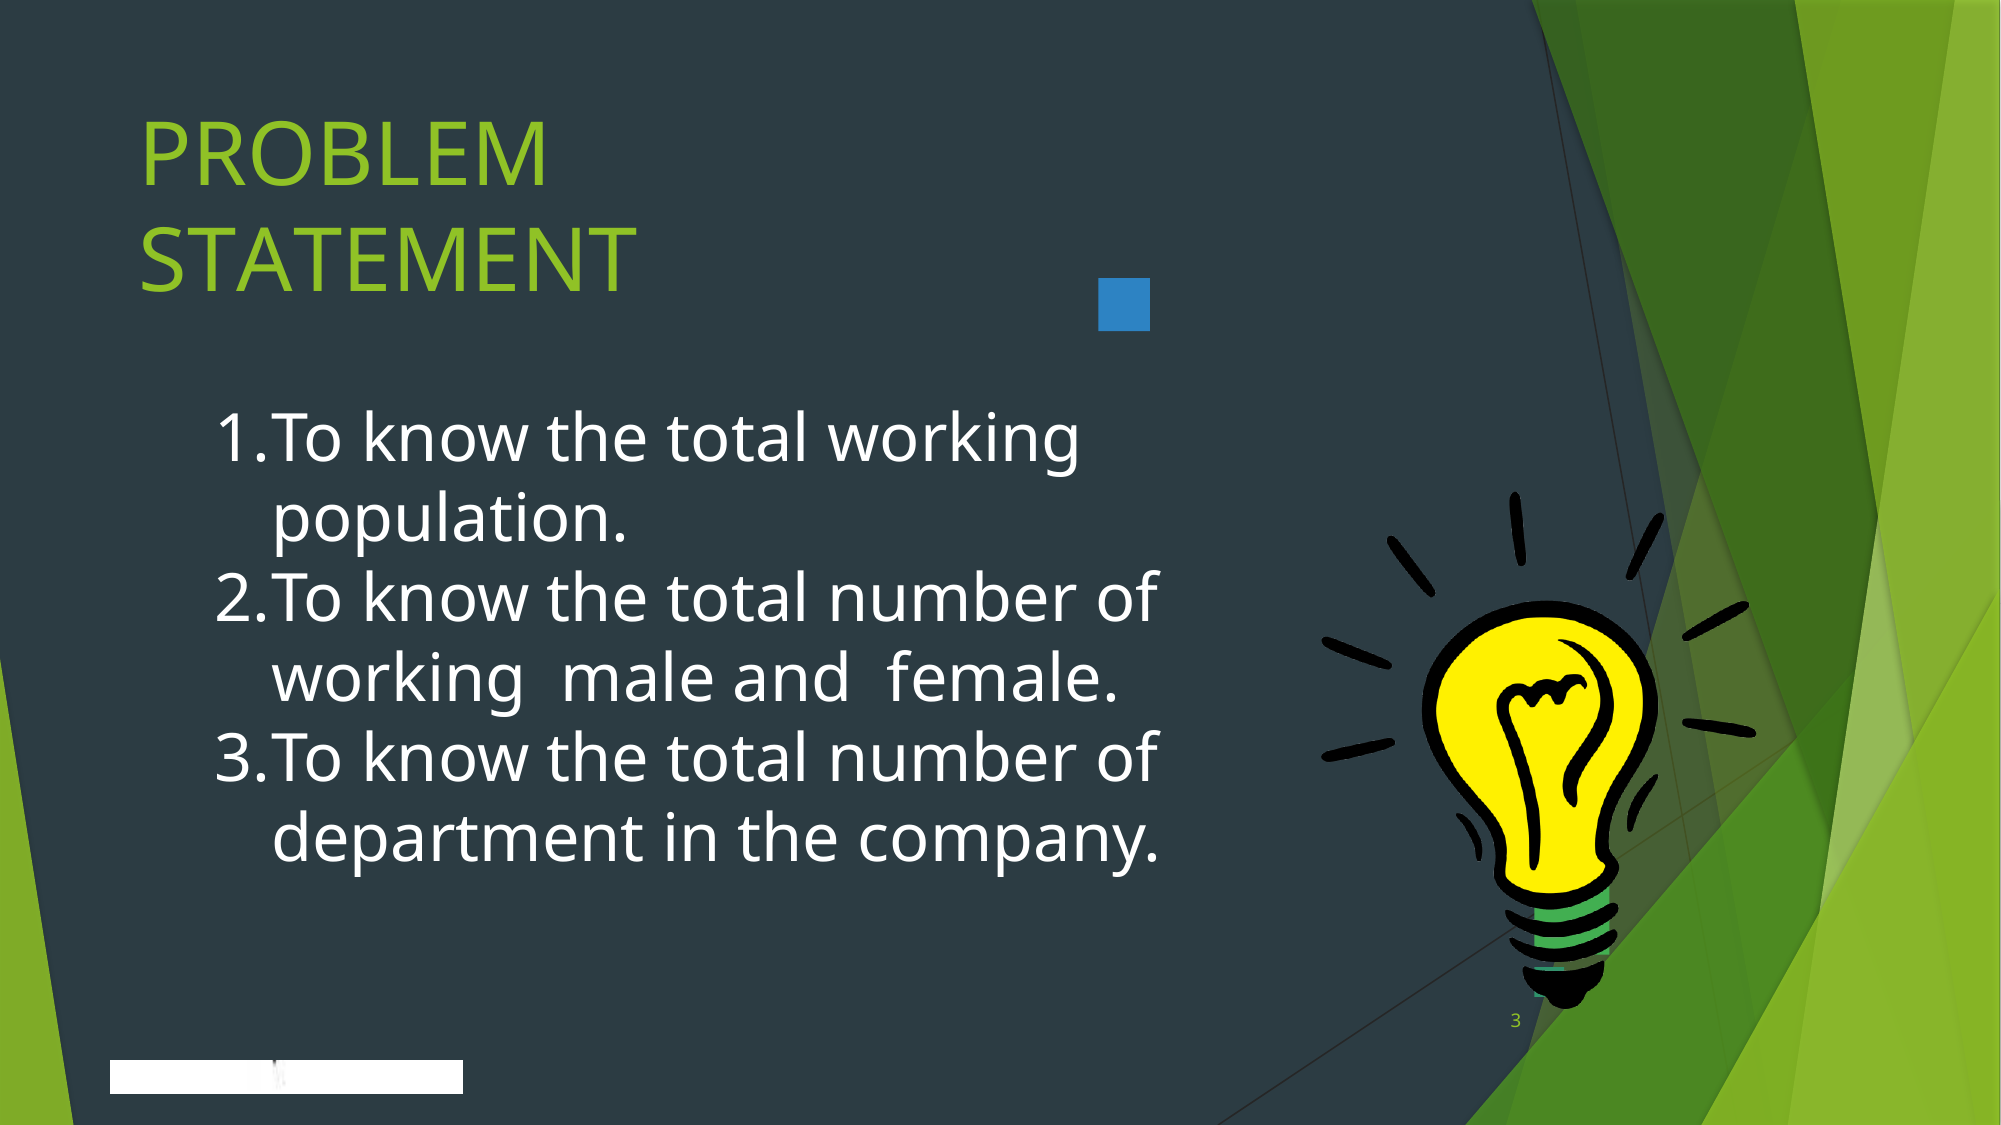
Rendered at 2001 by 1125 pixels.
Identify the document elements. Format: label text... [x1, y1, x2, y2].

text_box [1098, 278, 1150, 332]
slide_number 3 [1409, 1026, 1522, 1125]
text_box To know the total working population. To know the total number of working male and female. To know the total number of department in the company. [200, 387, 1288, 882]
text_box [1310, 480, 1765, 1017]
picture [110, 1060, 463, 1095]
title PROBLEM STATEMENT [136, 94, 1062, 310]
